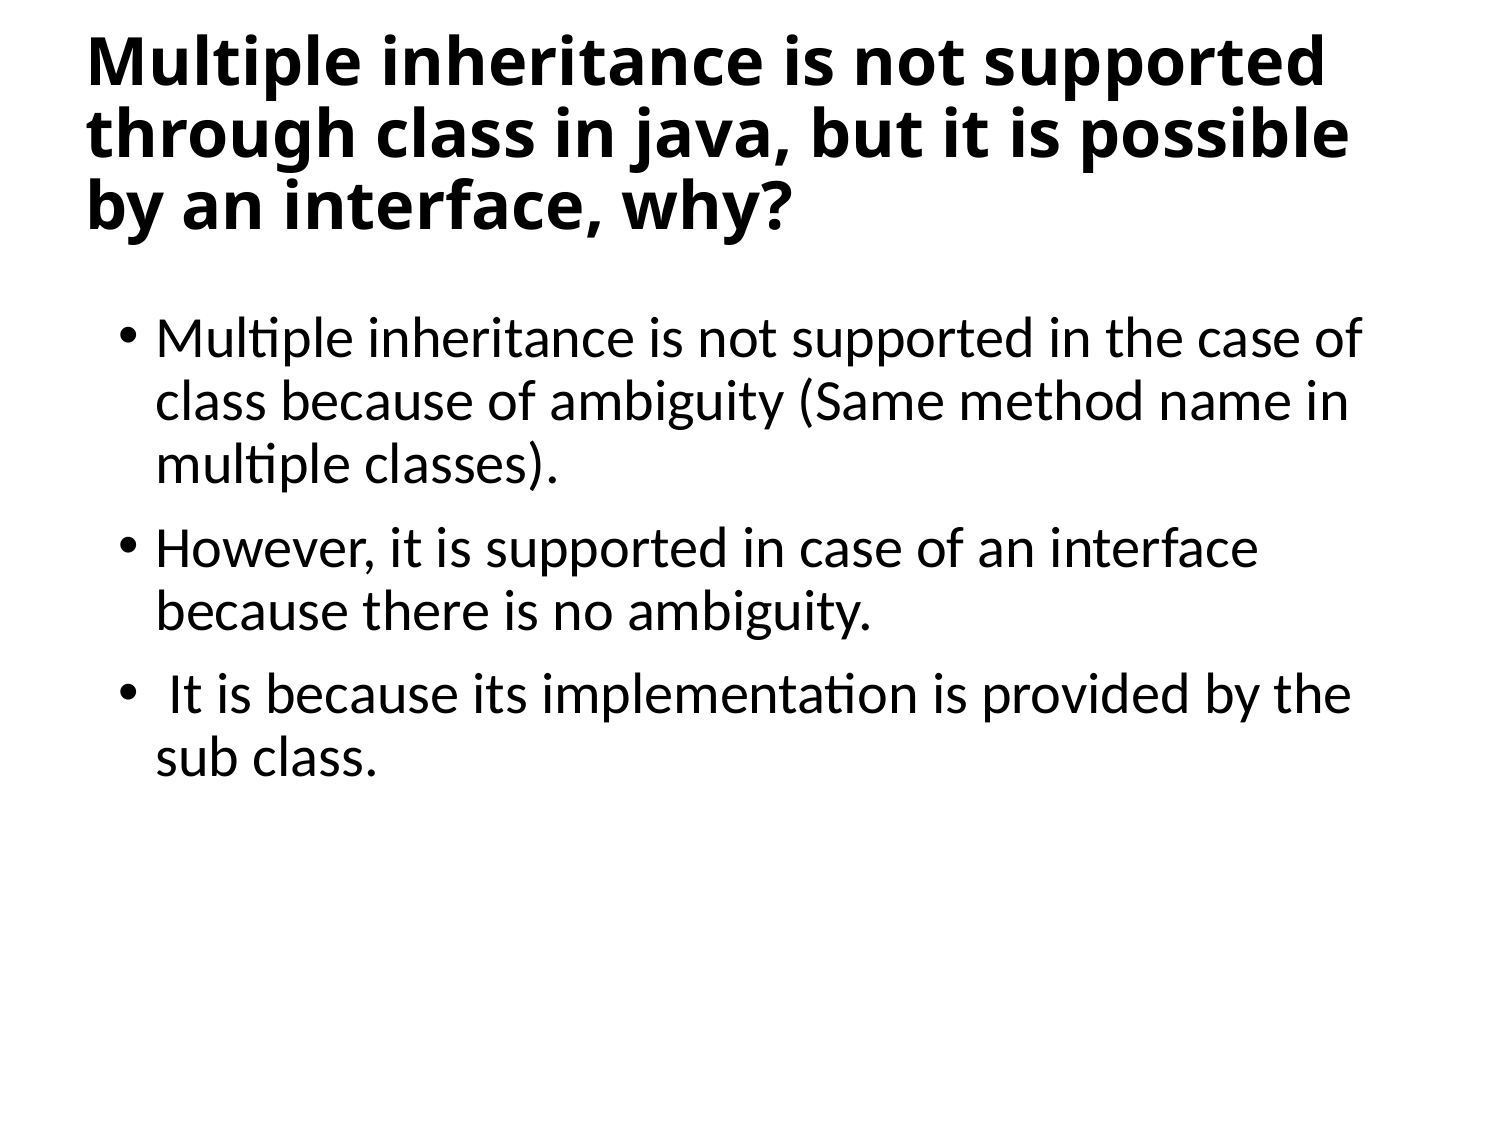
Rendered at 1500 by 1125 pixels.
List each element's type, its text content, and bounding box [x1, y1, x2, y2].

title Multiple inheritance is not supported through class in java, but it is possible by an interface, why? [70, 82, 1421, 270]
list Multiple inheritance is not supported in the case of class because of ambiguity (Same method name in multiple classes). However, it is supported in case of an interface because there is no ambiguity. It is because its implementation is provided by the sub class. [103, 299, 1397, 1014]
